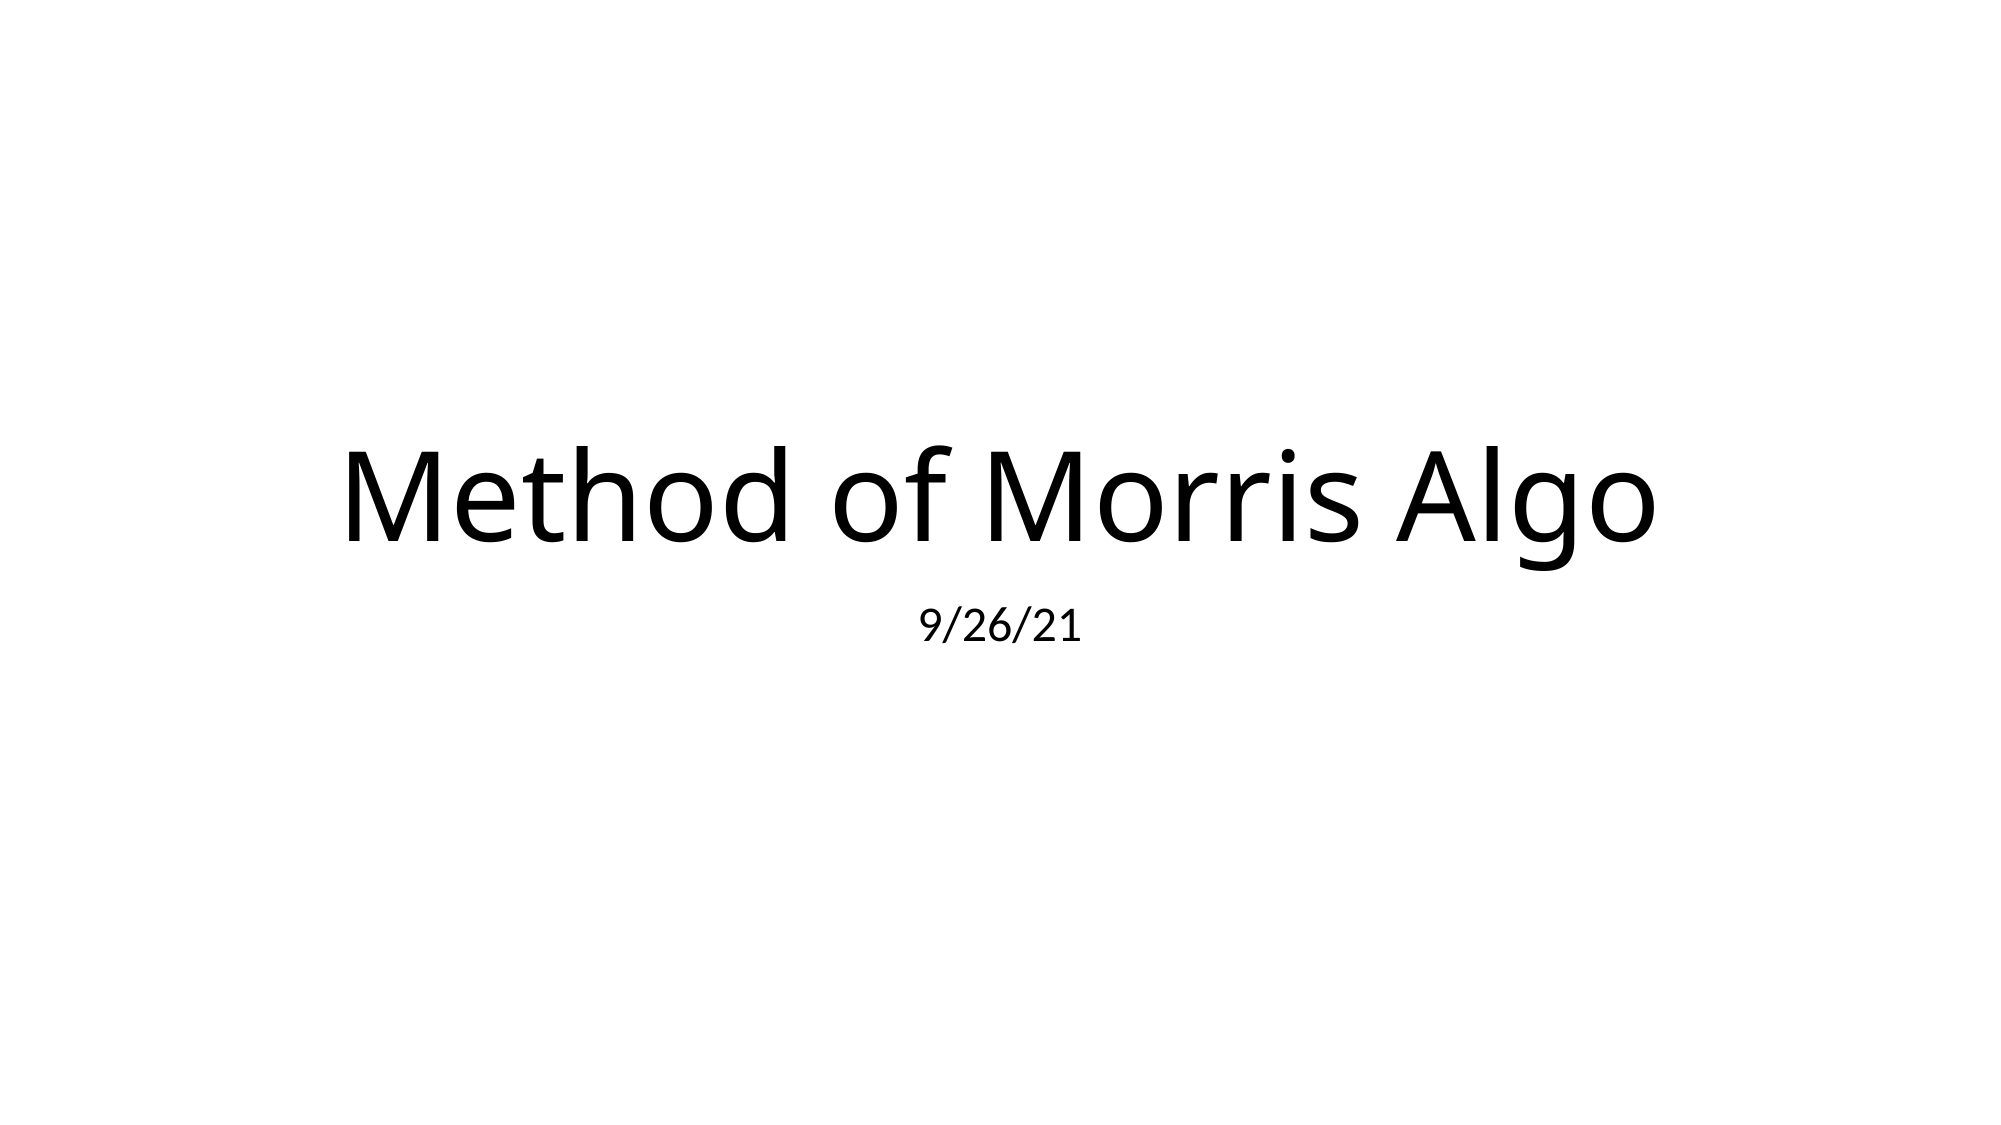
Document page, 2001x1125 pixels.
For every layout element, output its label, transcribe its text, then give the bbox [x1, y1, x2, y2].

subtitle 9/26/21 [249, 590, 1750, 863]
title Method of Morris Algo [249, 184, 1750, 576]
